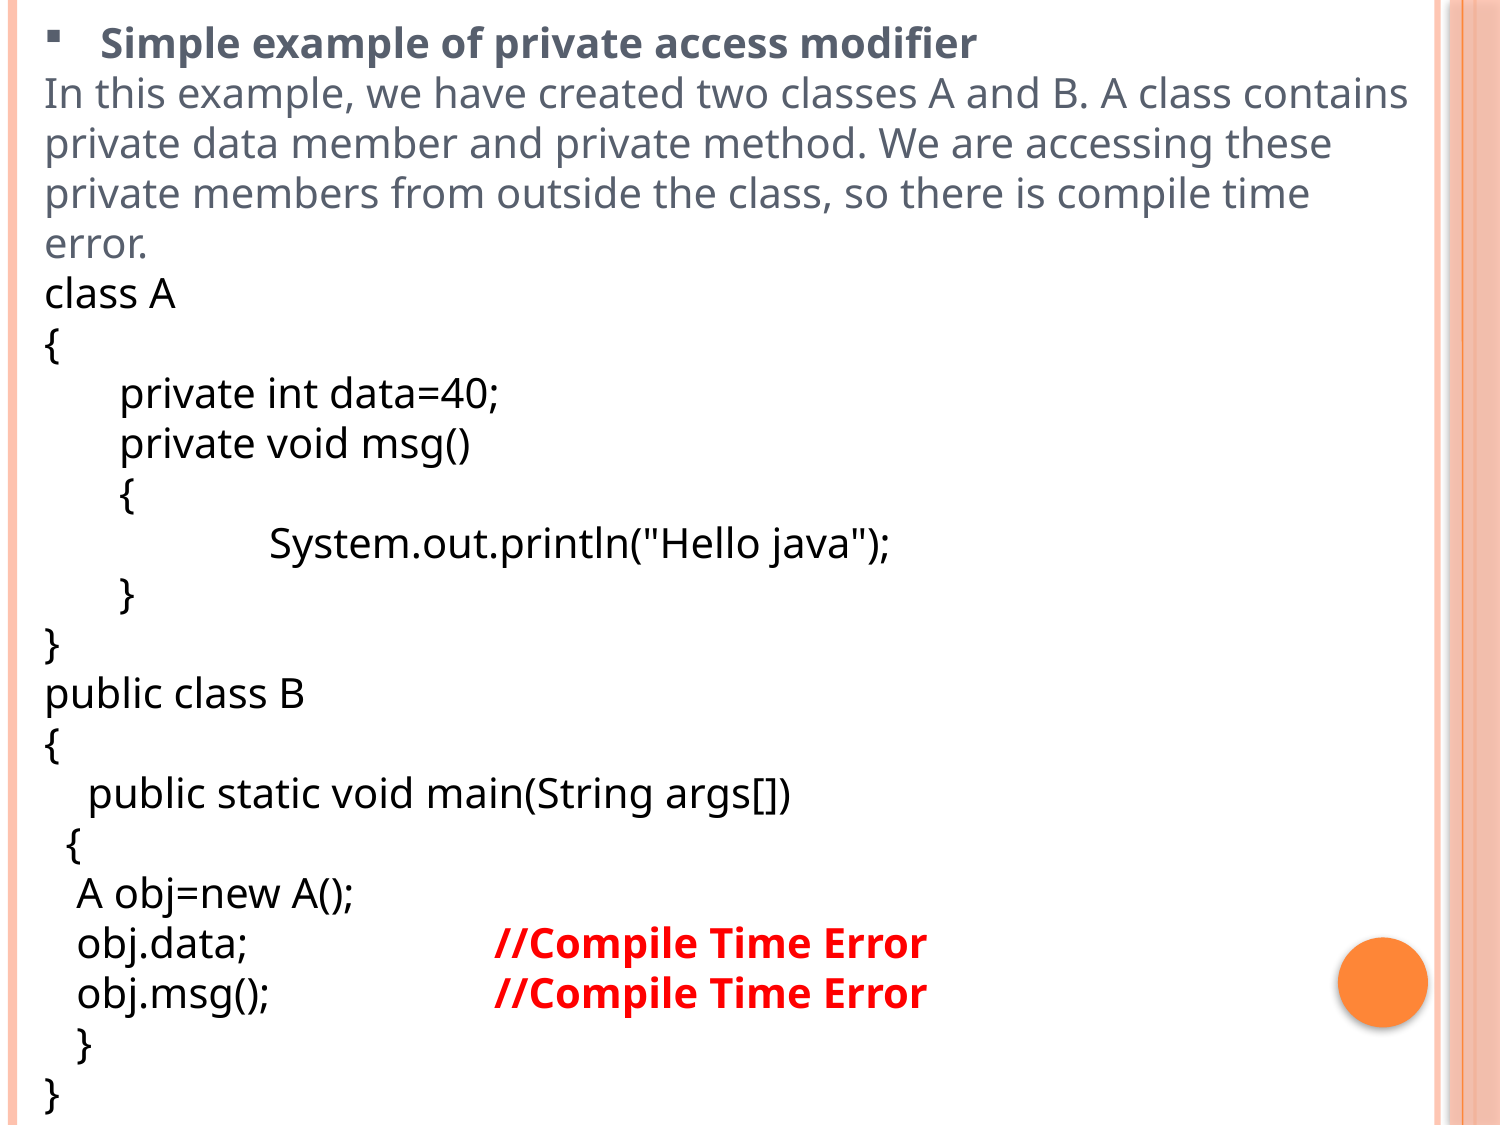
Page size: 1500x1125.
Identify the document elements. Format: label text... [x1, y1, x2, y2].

text_box Simple example of private access modifier In this example, we have created two classes A and B. A class contains private data member and private method. We are accessing these private members from outside the class, so there is compile time error. class A { private int data=40; private void msg() { System.out.println("Hello java"); } } public class B { public static void main(String args[]) { A obj=new A(); obj.data; //Compile Time Error obj.msg(); //Compile Time Error } } [29, 9, 1436, 1125]
